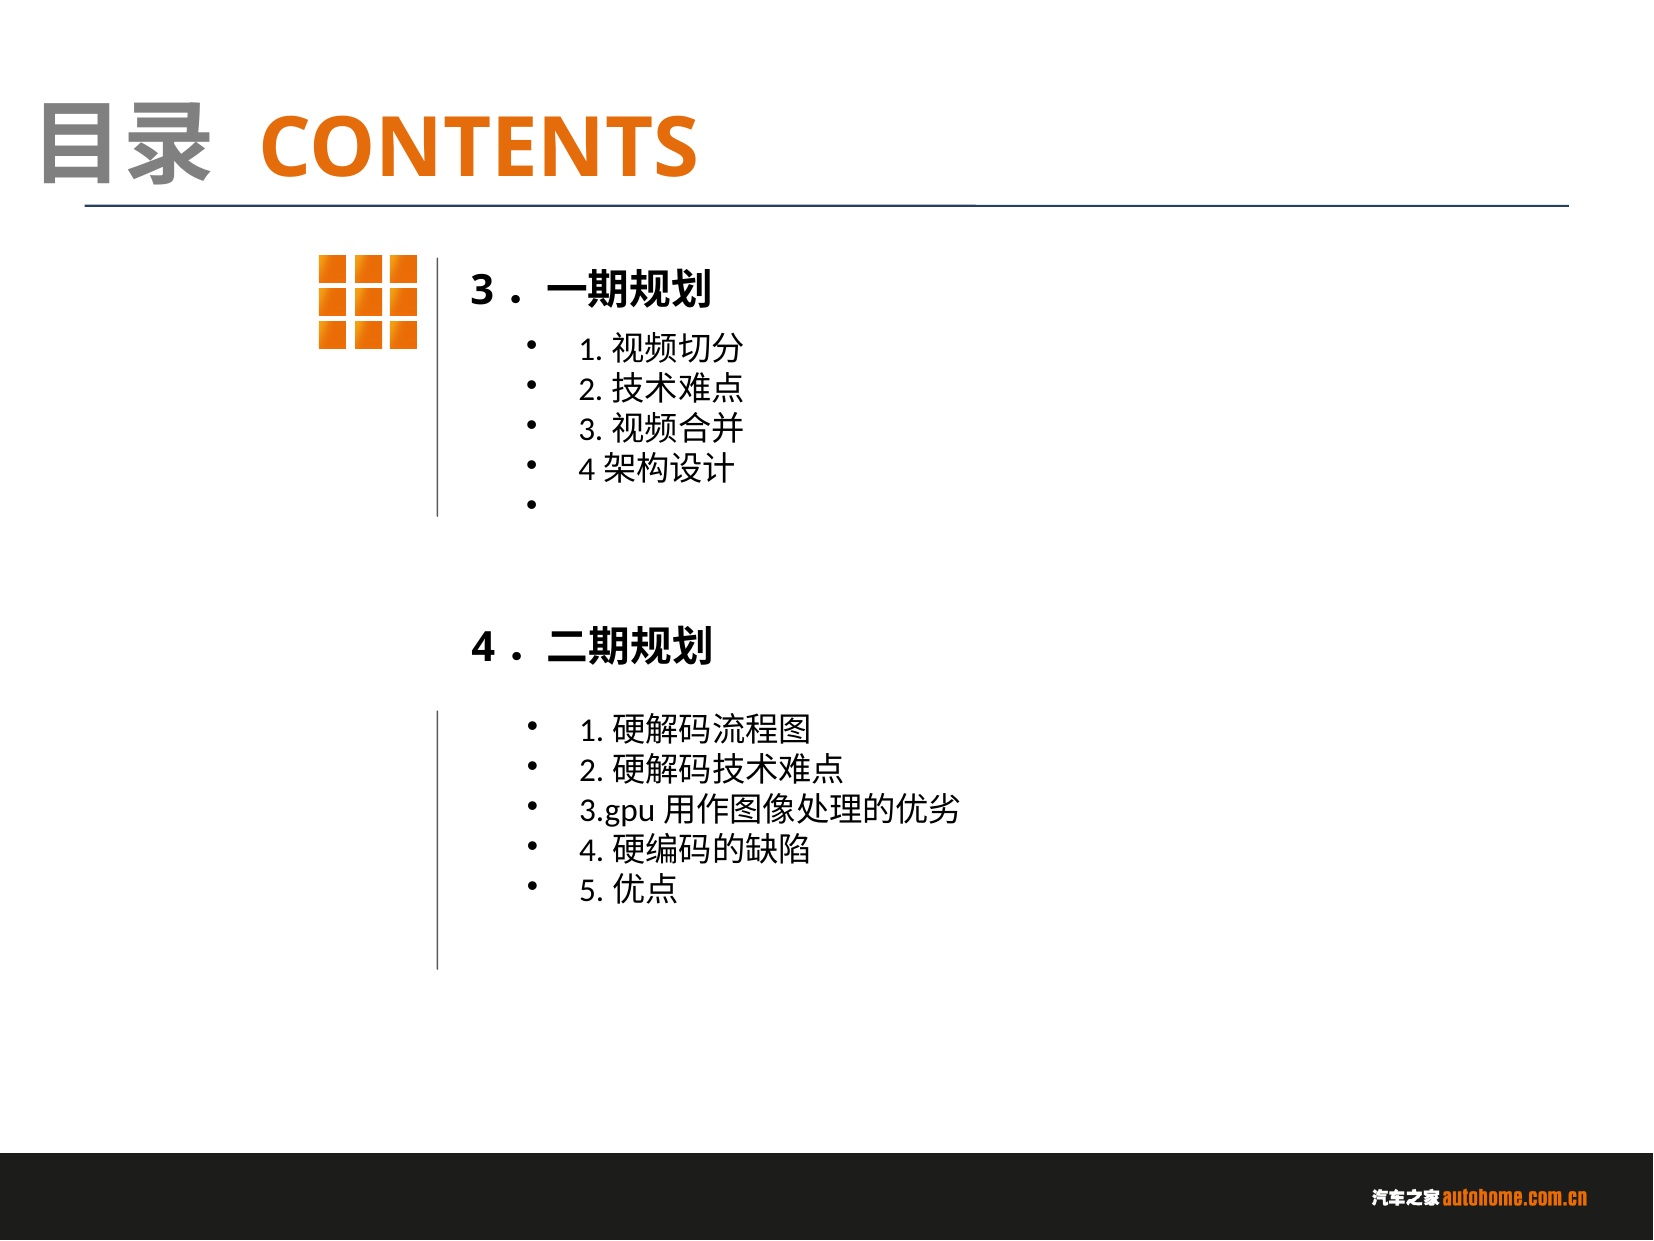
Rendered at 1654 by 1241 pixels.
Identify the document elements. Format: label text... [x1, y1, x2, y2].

text_box 3．一期规划 [455, 242, 1484, 333]
picture [389, 288, 417, 316]
picture [318, 321, 346, 349]
picture [355, 288, 383, 316]
picture [389, 321, 417, 349]
picture [389, 255, 417, 283]
picture [355, 321, 383, 349]
picture [0, 1153, 1653, 1240]
text_box 4．二期规划 [456, 600, 1485, 690]
picture [318, 288, 346, 316]
picture [355, 255, 383, 283]
picture [318, 255, 346, 283]
text_box 1.硬解码流程图 2.硬解码技术难点 3.gpu用作图像处理的优劣 4.硬编码的缺陷 5.优点 [493, 700, 1485, 870]
text_box 1.视频切分 2.技术难点 3.视频合并 4架构设计 [492, 319, 1484, 489]
